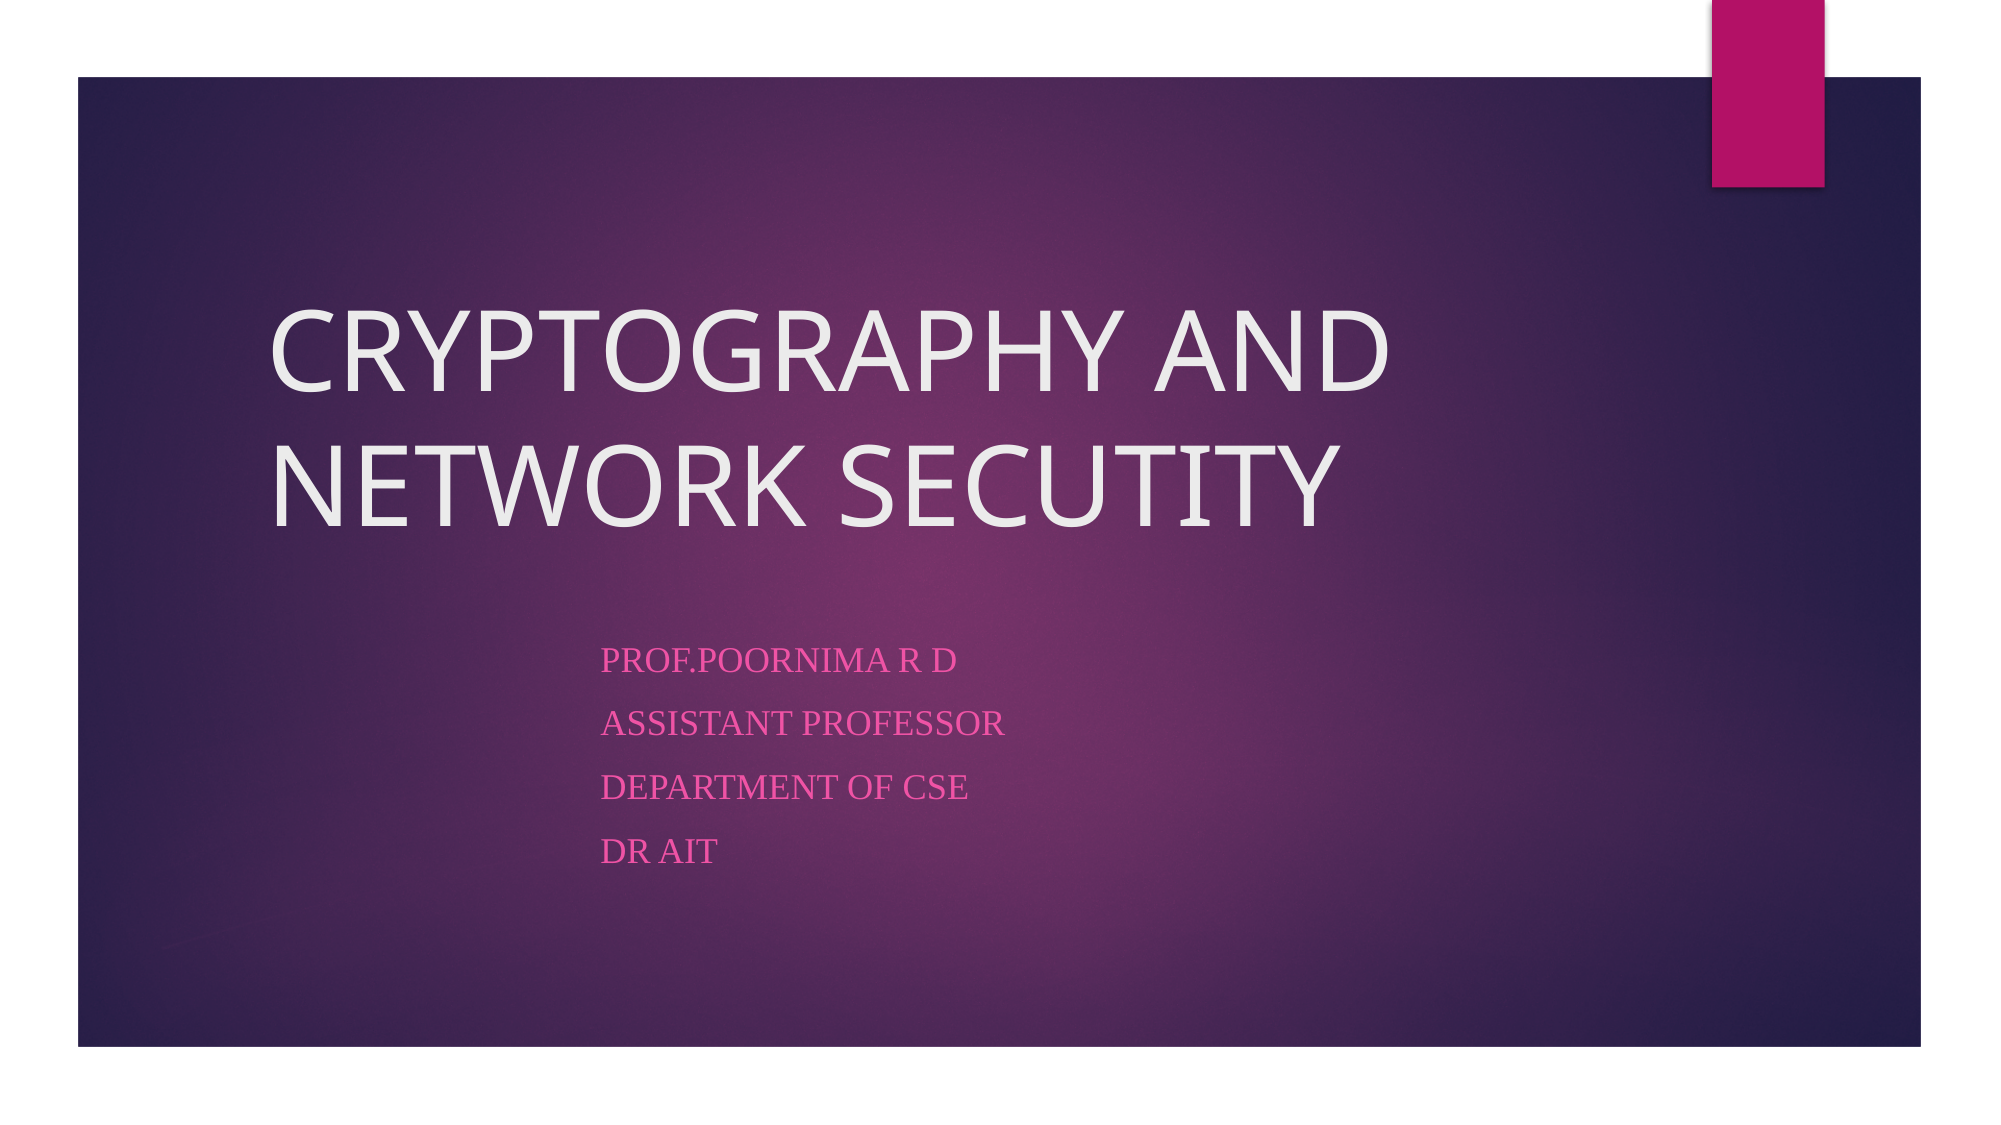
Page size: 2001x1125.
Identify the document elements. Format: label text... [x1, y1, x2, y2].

title CRYPTOGRAPHY AND NETWORK SECUTITY [251, 117, 1700, 557]
subtitle Prof.POORNIMA R D ASSISTANT PROFESSOR DEPARTMENT OF CSE DR AIT [585, 628, 1650, 879]
